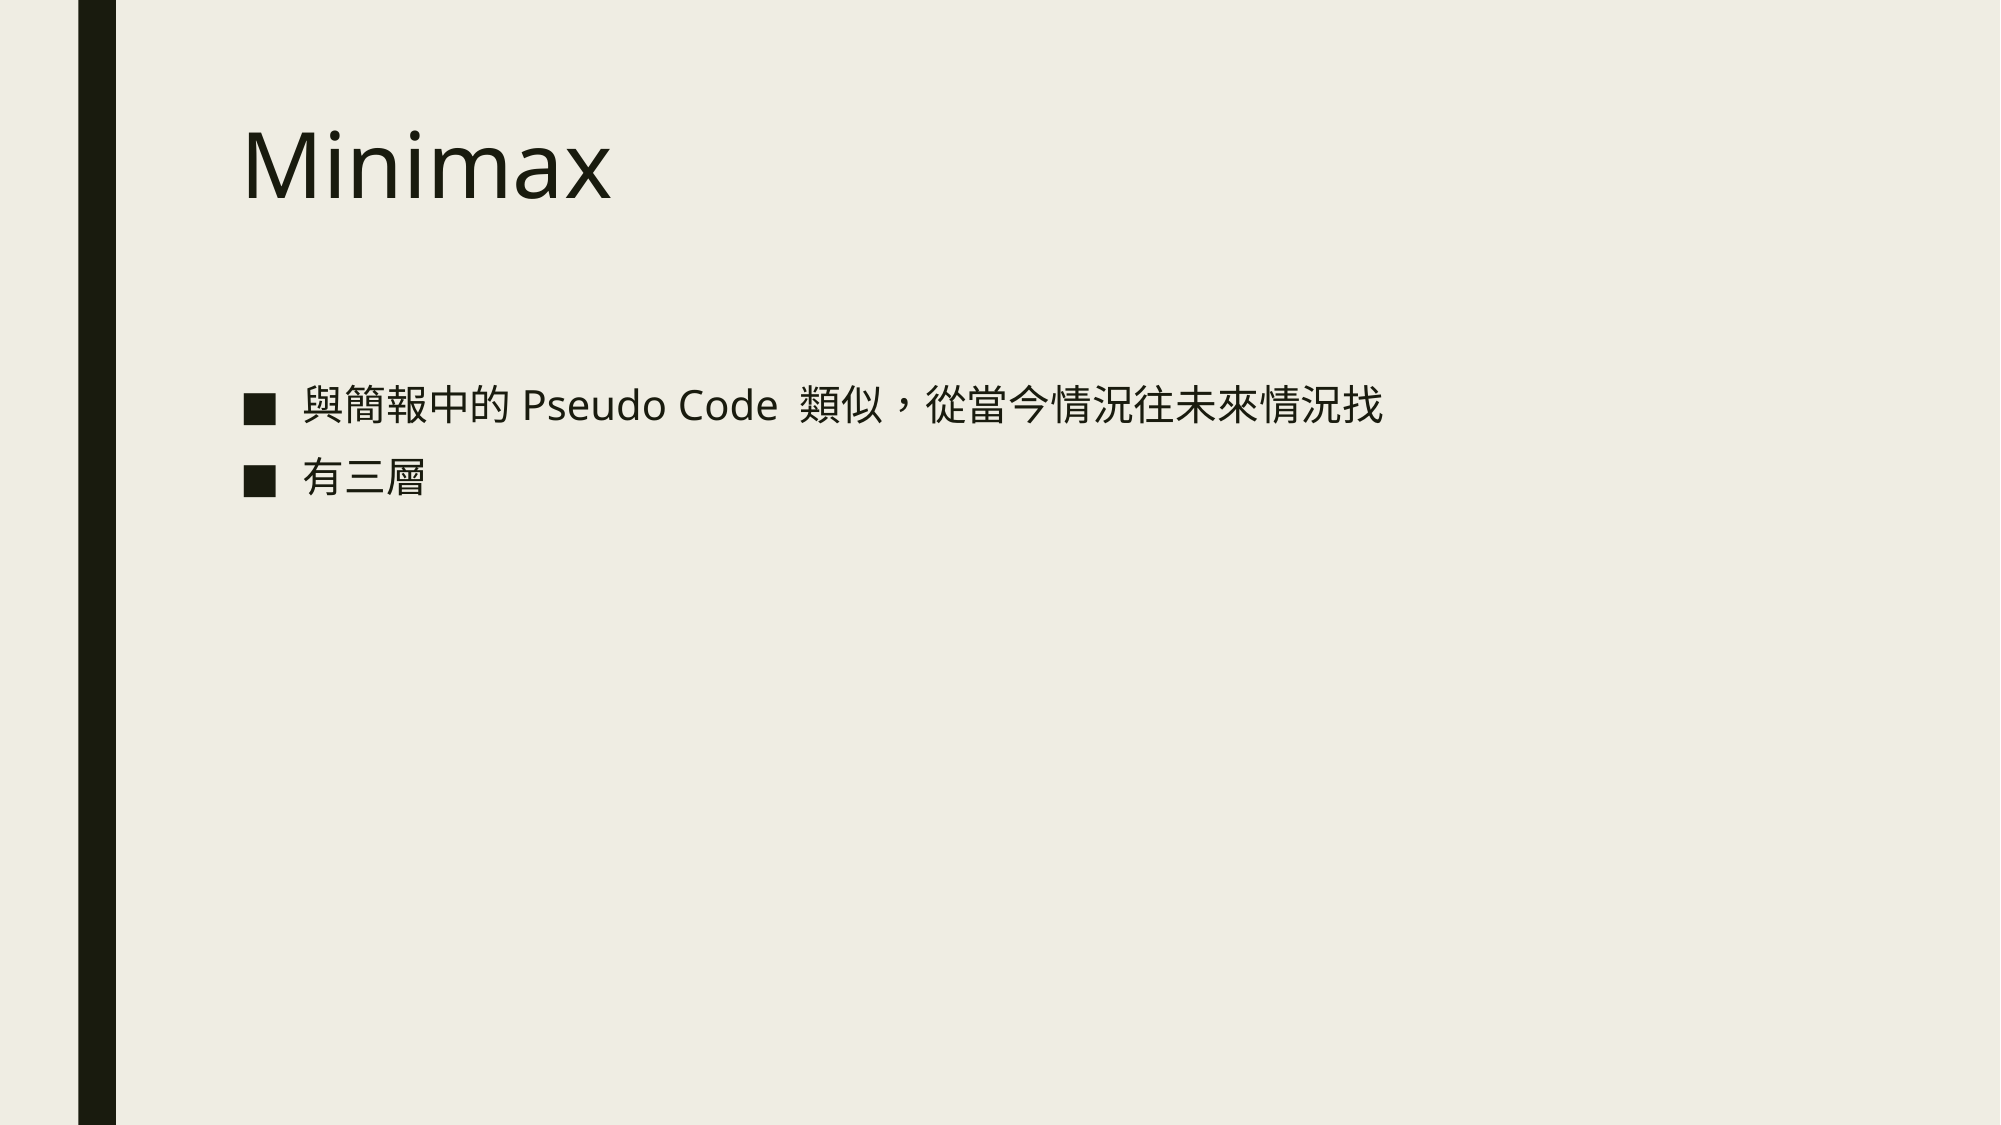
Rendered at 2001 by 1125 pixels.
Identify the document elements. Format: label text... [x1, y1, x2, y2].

title Minimax [225, 112, 1800, 357]
list 與簡報中的Pseudo Code 類似，從當今情況往未來情況找 有三層 [225, 375, 1800, 963]
